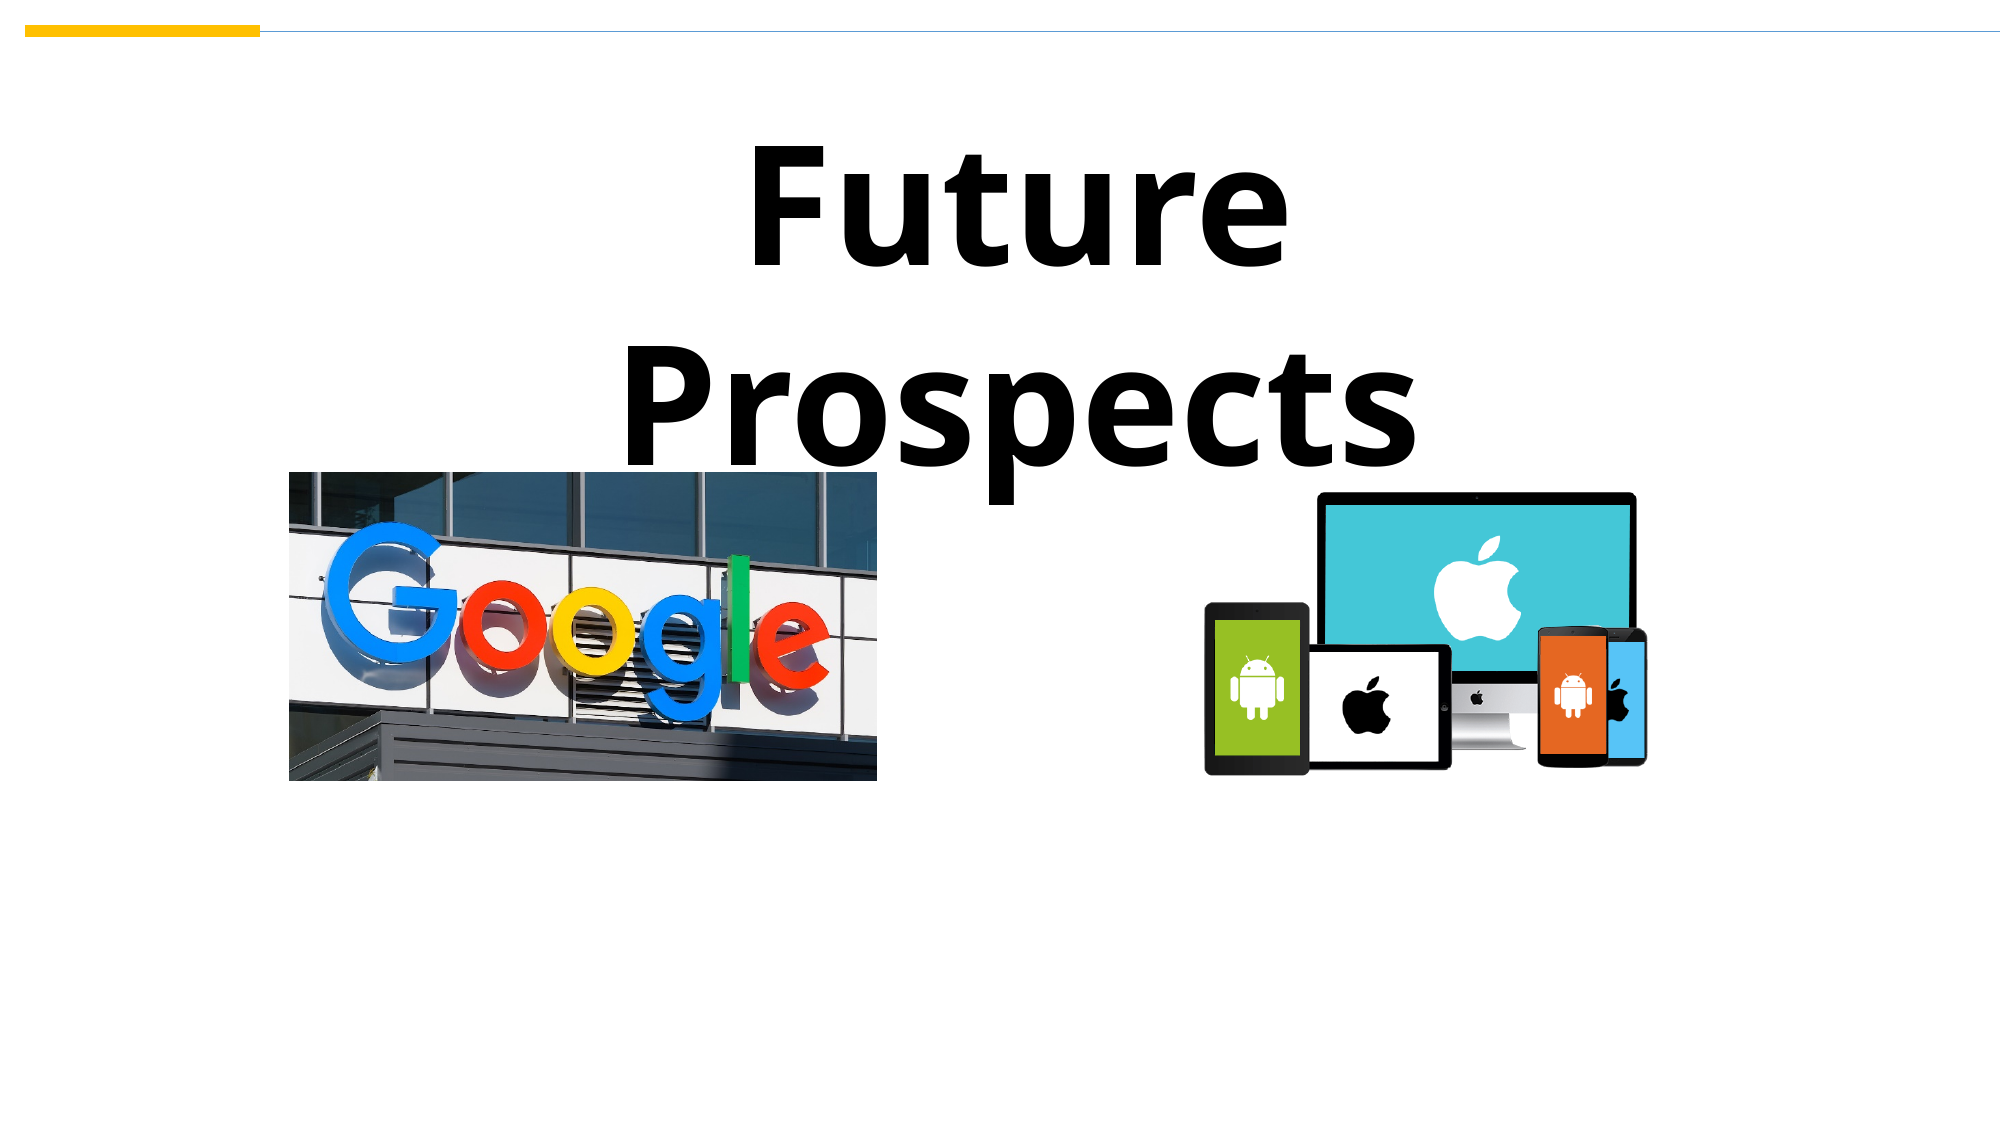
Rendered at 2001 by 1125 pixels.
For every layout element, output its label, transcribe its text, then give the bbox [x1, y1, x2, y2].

picture [289, 471, 877, 781]
picture [1202, 490, 1656, 796]
text_box Future Prospects [339, 91, 1696, 507]
